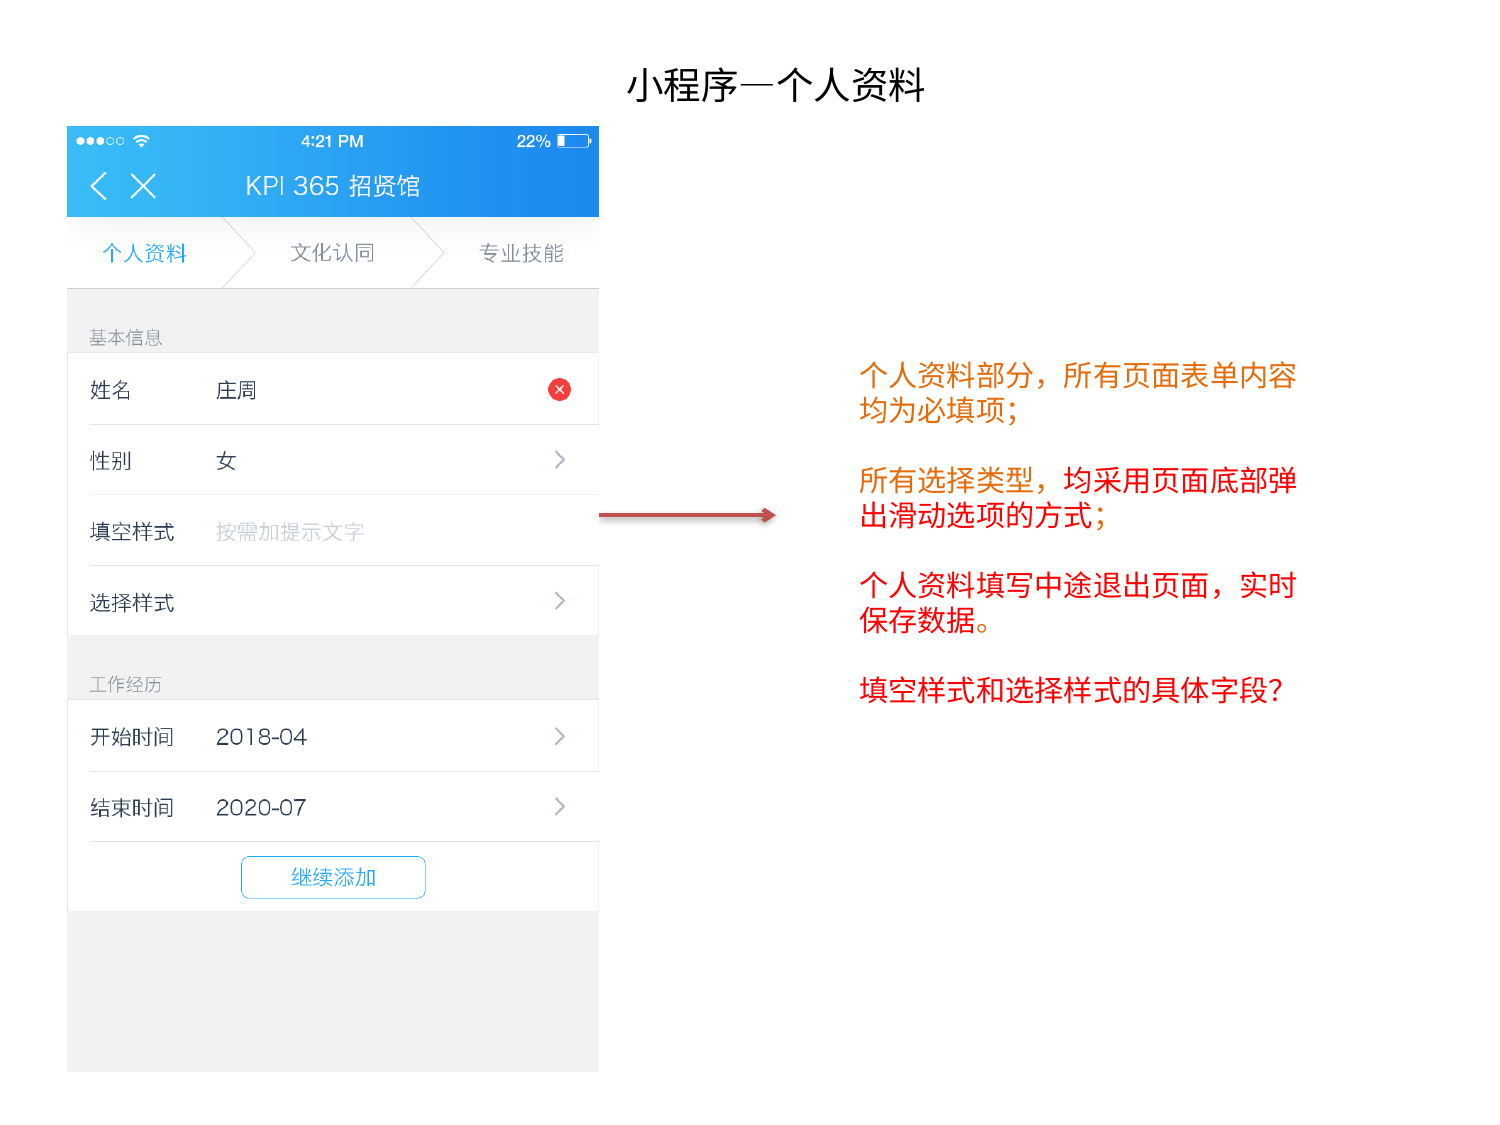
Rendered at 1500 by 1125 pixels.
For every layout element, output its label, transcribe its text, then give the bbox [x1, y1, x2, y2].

text_box 个人资料部分，所有页面表单内容均为必填项； 所有选择类型，均采用页面底部弹出滑动选项的方式； 个人资料填写中途退出页面，实时保存数据。 填空样式和选择样式的具体字段？ [844, 349, 1327, 785]
picture [67, 125, 600, 1072]
text_box 小程序—个人资料 [403, 54, 1148, 115]
